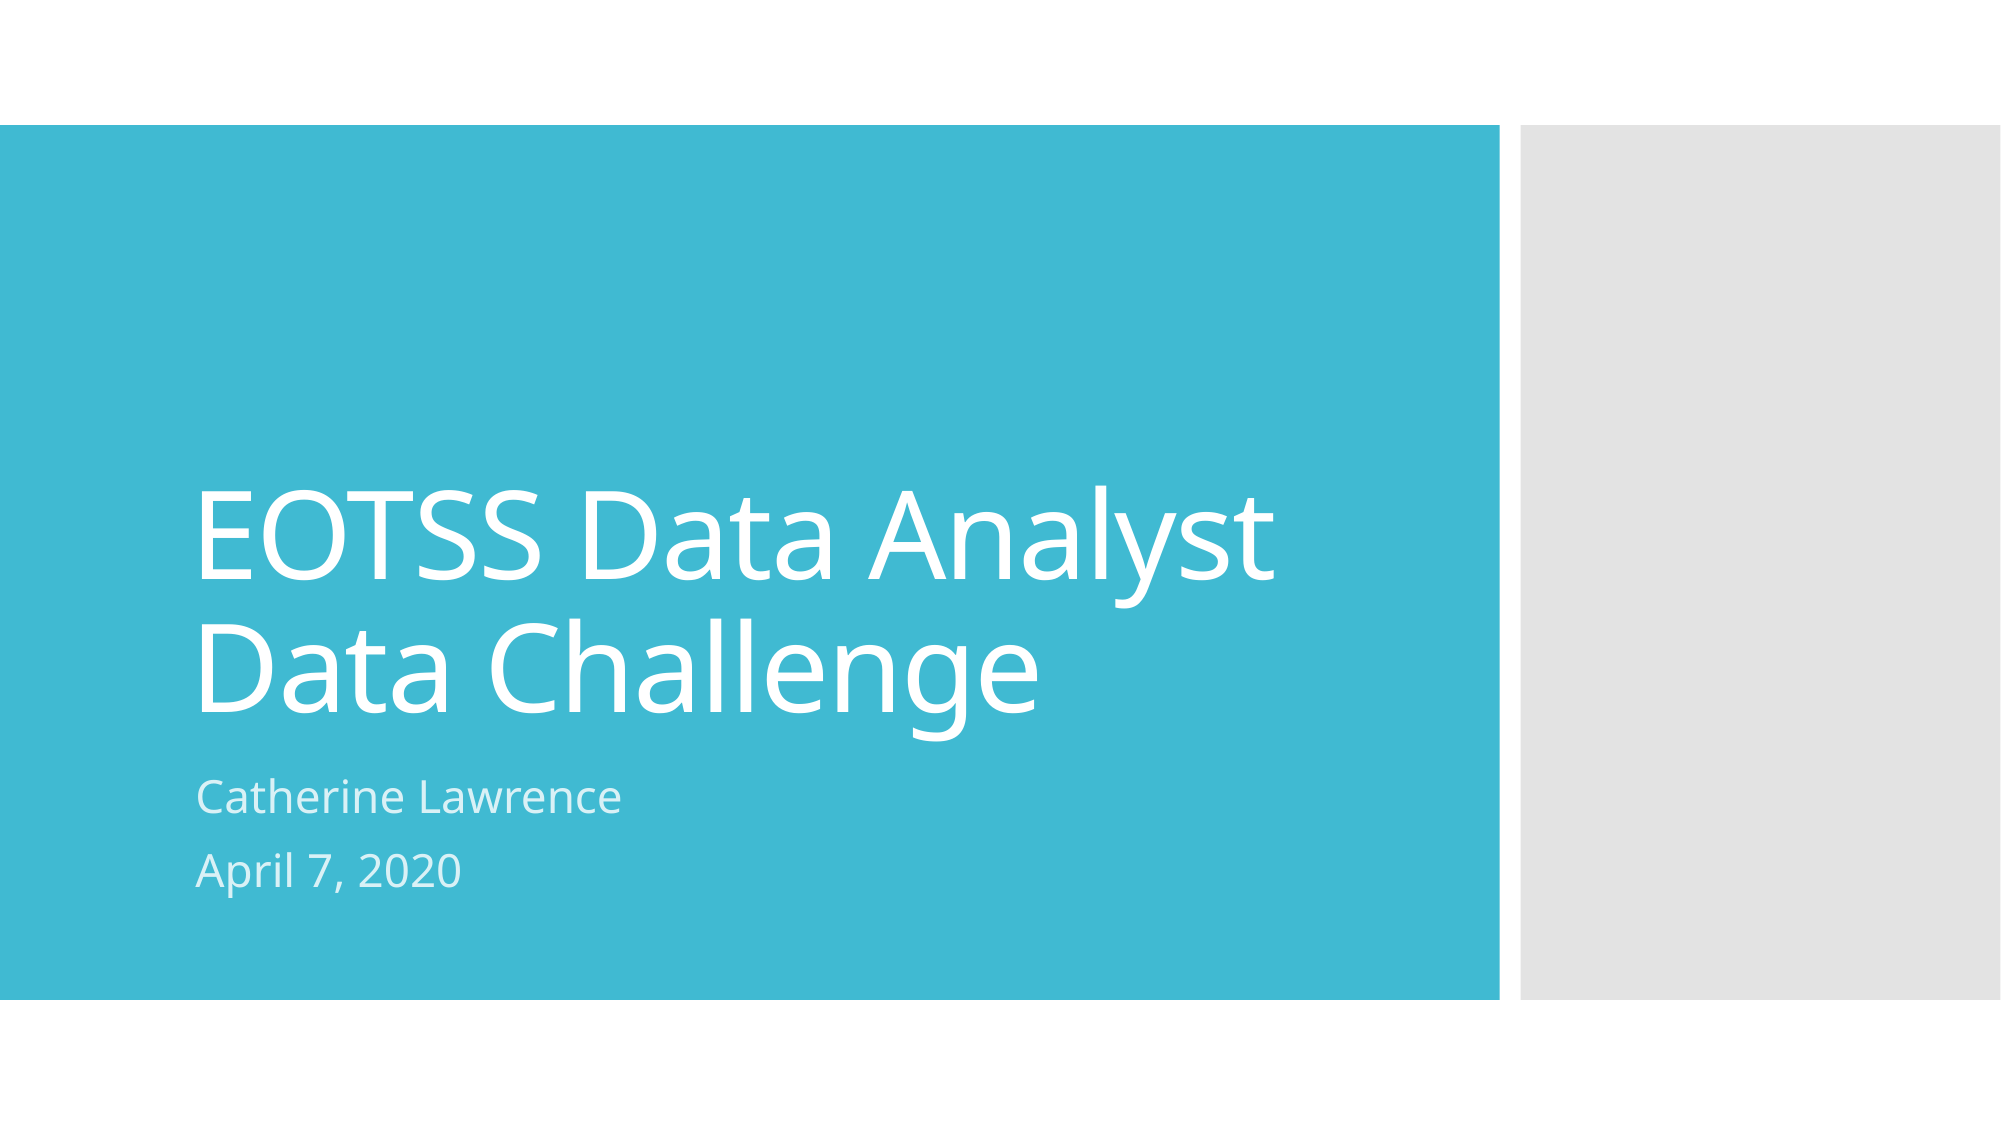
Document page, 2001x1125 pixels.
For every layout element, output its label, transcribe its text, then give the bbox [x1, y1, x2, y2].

title EOTSS Data Analyst Data Challenge [175, 213, 1376, 747]
subtitle Catherine Lawrence April 7, 2020 [180, 766, 1381, 917]
